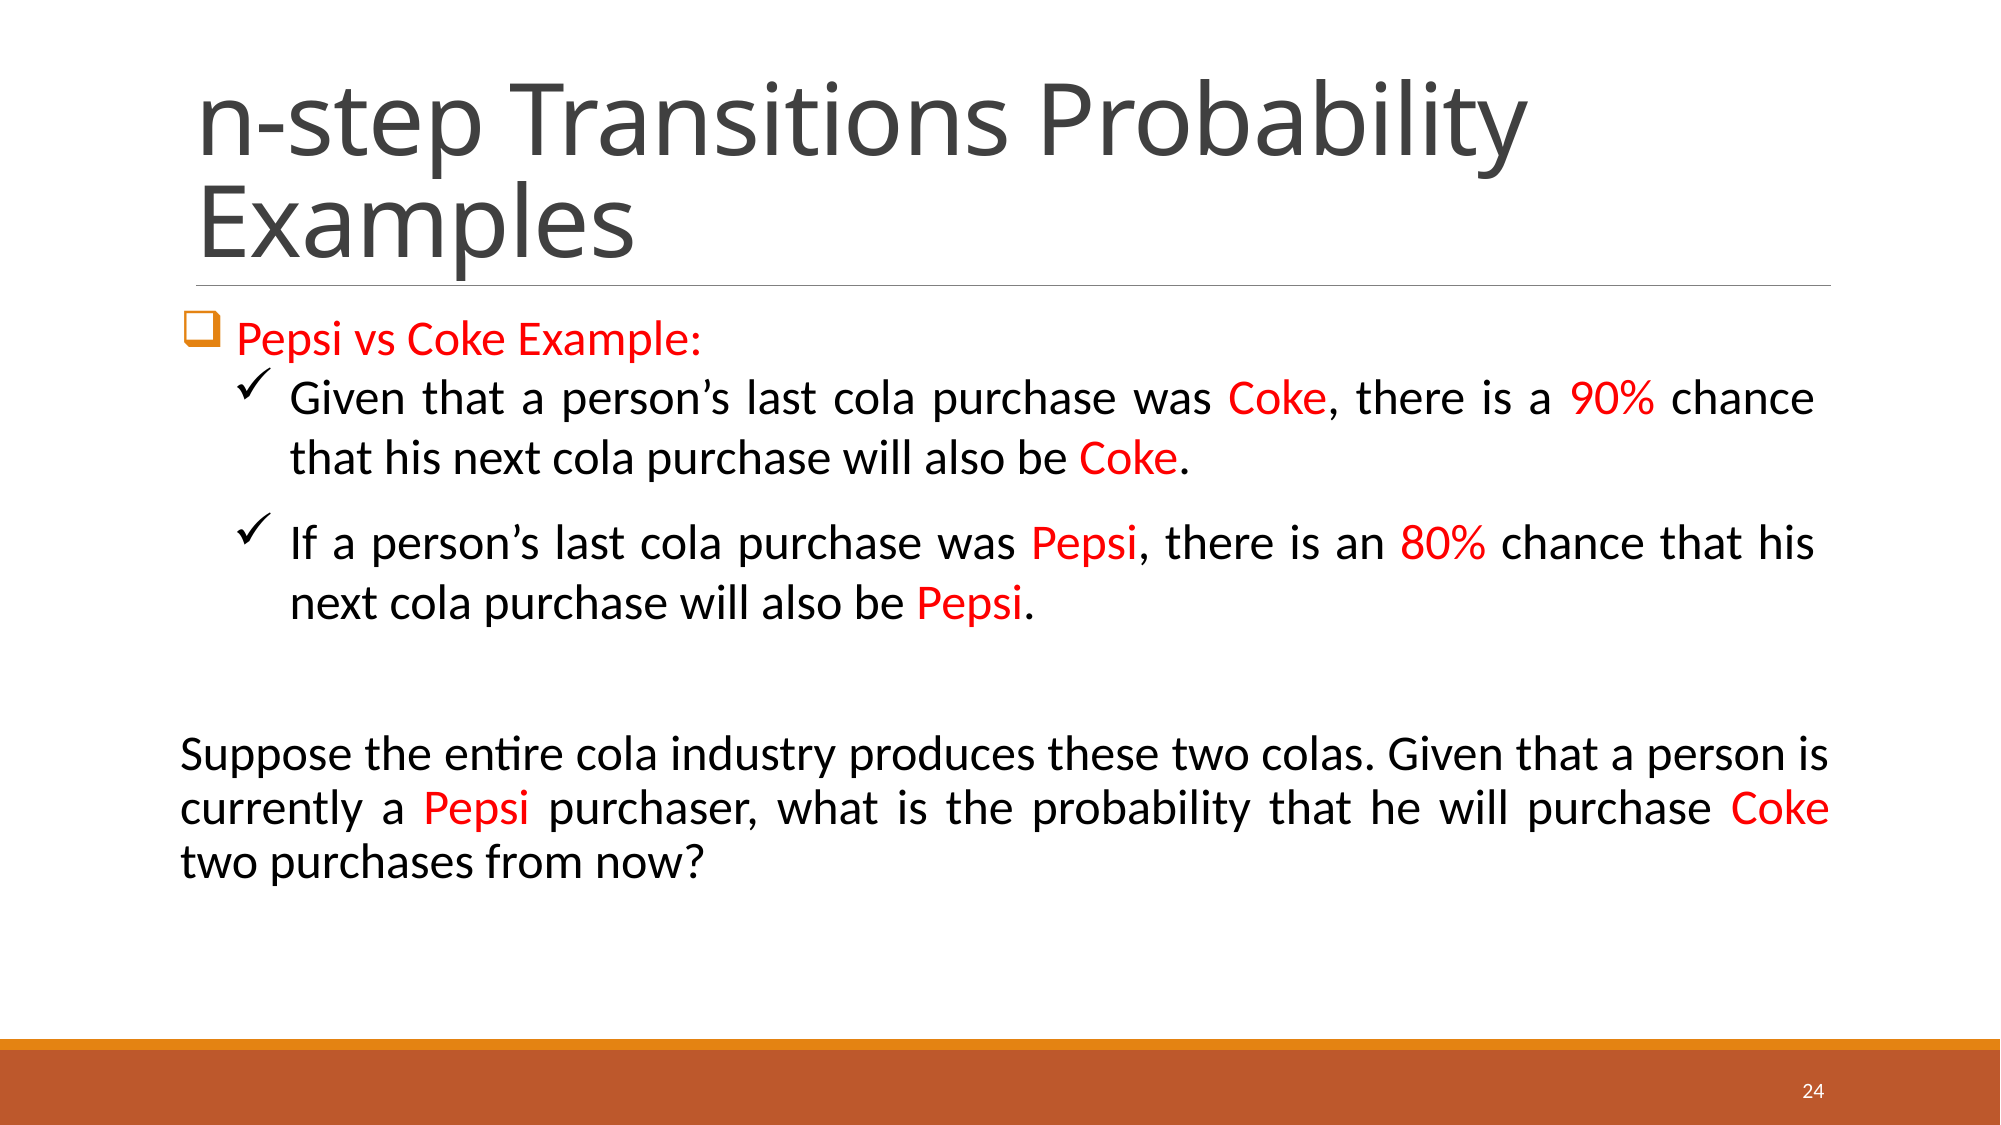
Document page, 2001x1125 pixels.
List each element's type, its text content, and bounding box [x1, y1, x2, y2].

text_box Given that a person’s last cola purchase was Coke, there is a 90% chance that his next cola purchase will also be Coke. If a person’s last cola purchase was Pepsi, there is an 80% chance that his next cola purchase will also be Pepsi. [218, 357, 1830, 638]
list Pepsi vs Coke Example: Suppose the entire cola industry produces these two colas. Given that a person is currently a Pepsi purchaser, what is the probability that he will purchase Coke two purchases from now? [180, 304, 1830, 990]
title n-step Transitions Probability Examples [180, 47, 1830, 285]
slide_number 24 [1624, 1059, 1840, 1120]
